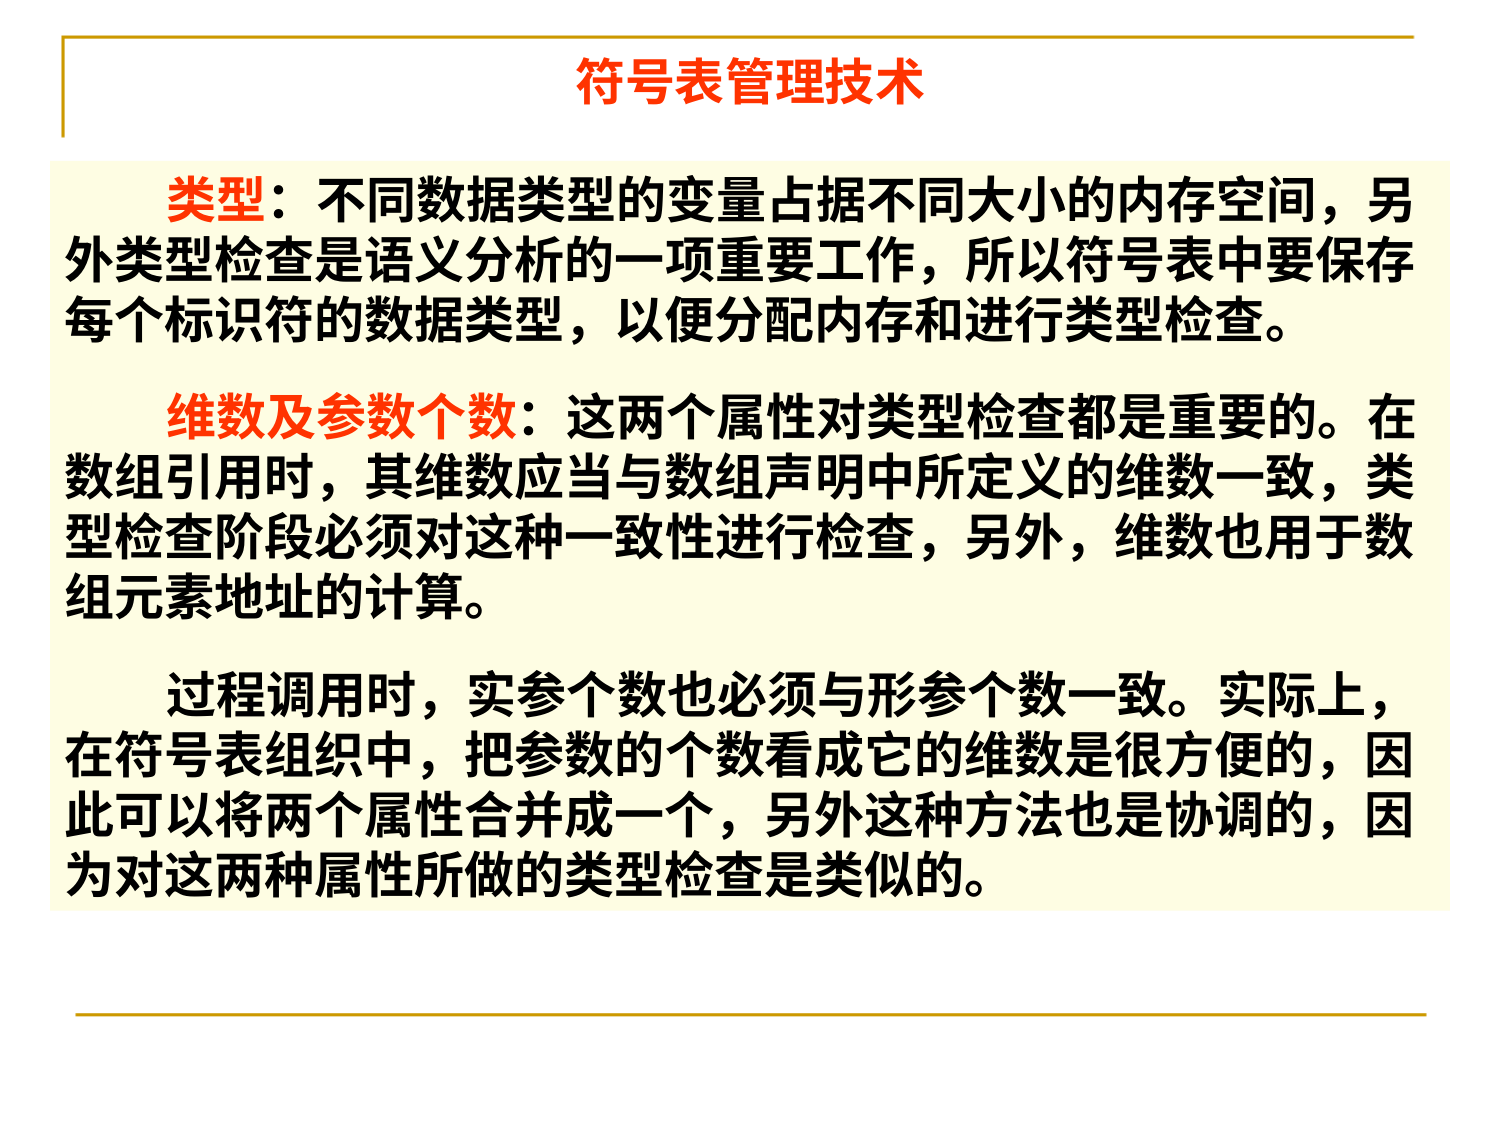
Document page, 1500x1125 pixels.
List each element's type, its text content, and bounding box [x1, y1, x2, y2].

picture [0, 0, 1500, 1125]
text_box 类型：不同数据类型的变量占据不同大小的内存空间，另外类型检查是语义分析的一项重要工作，所以符号表中要保存每个标识符的数据类型，以便分配内存和进行类型检查。 维数及参数个数：这两个属性对类型检查都是重要的。在数组引用时，其维数应当与数组声明中所定义的维数一致，类型检查阶段必须对这种一致性进行检查，另外，维数也用于数组元素地址的计算。 过程调用时，实参个数也必须与形参个数一致。实际上，在符号表组织中，把参数的个数看成它的维数是很方便的，因此可以将两个属性合并成一个，另外这种方法也是协调的，因为对这两种属性所做的类型检查是类似的。 [50, 160, 1450, 911]
title 符号表管理技术 [112, 42, 1388, 118]
